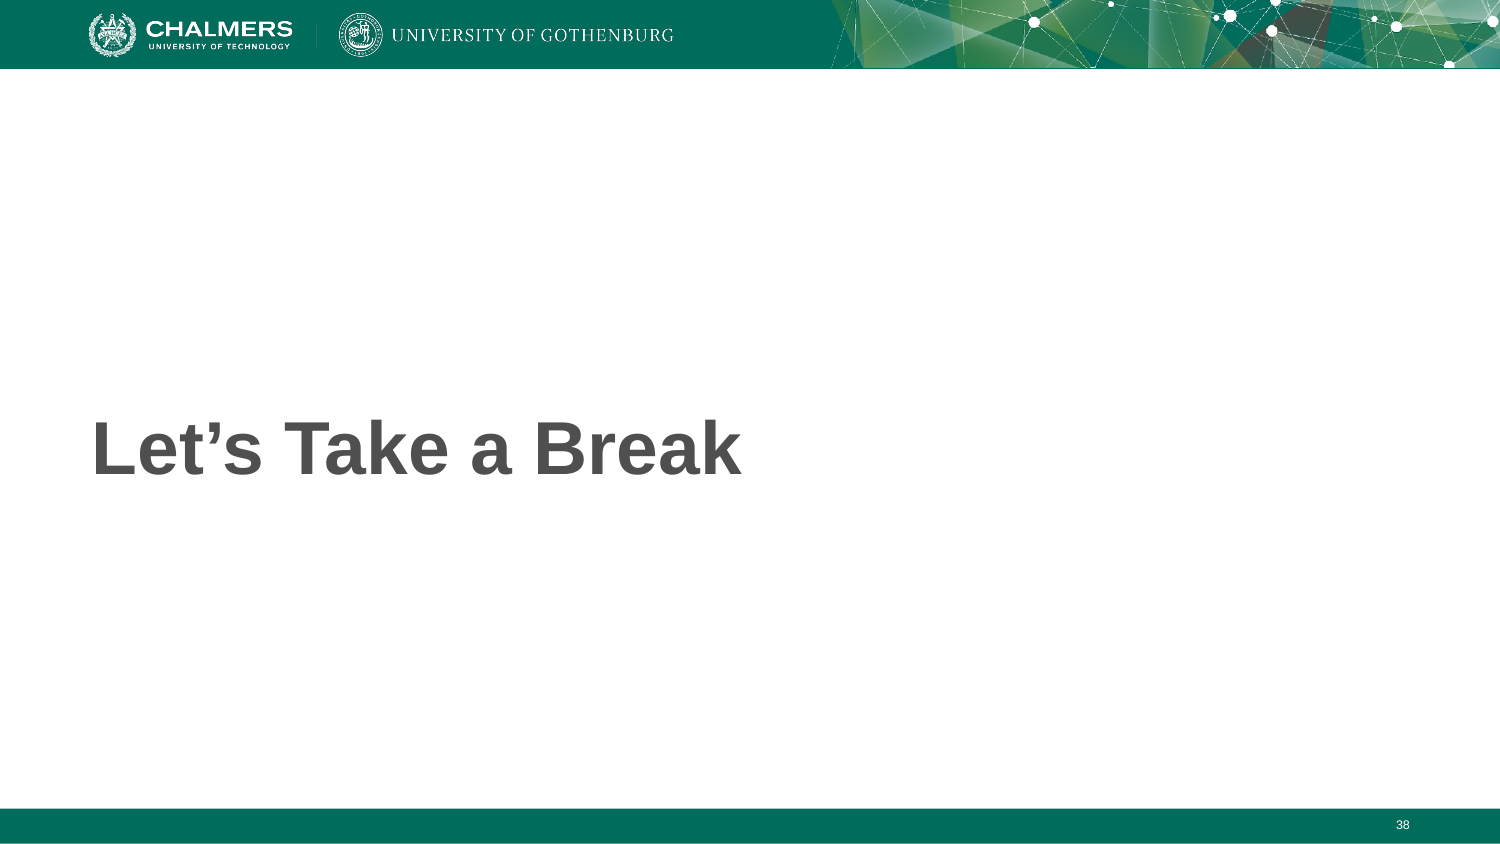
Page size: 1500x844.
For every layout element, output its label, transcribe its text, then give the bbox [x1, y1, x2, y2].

slide_number ‹#› [1074, 809, 1425, 844]
title Let’s Take a Break [76, 100, 1426, 789]
picture [64, 0, 696, 85]
picture [759, 0, 1500, 68]
